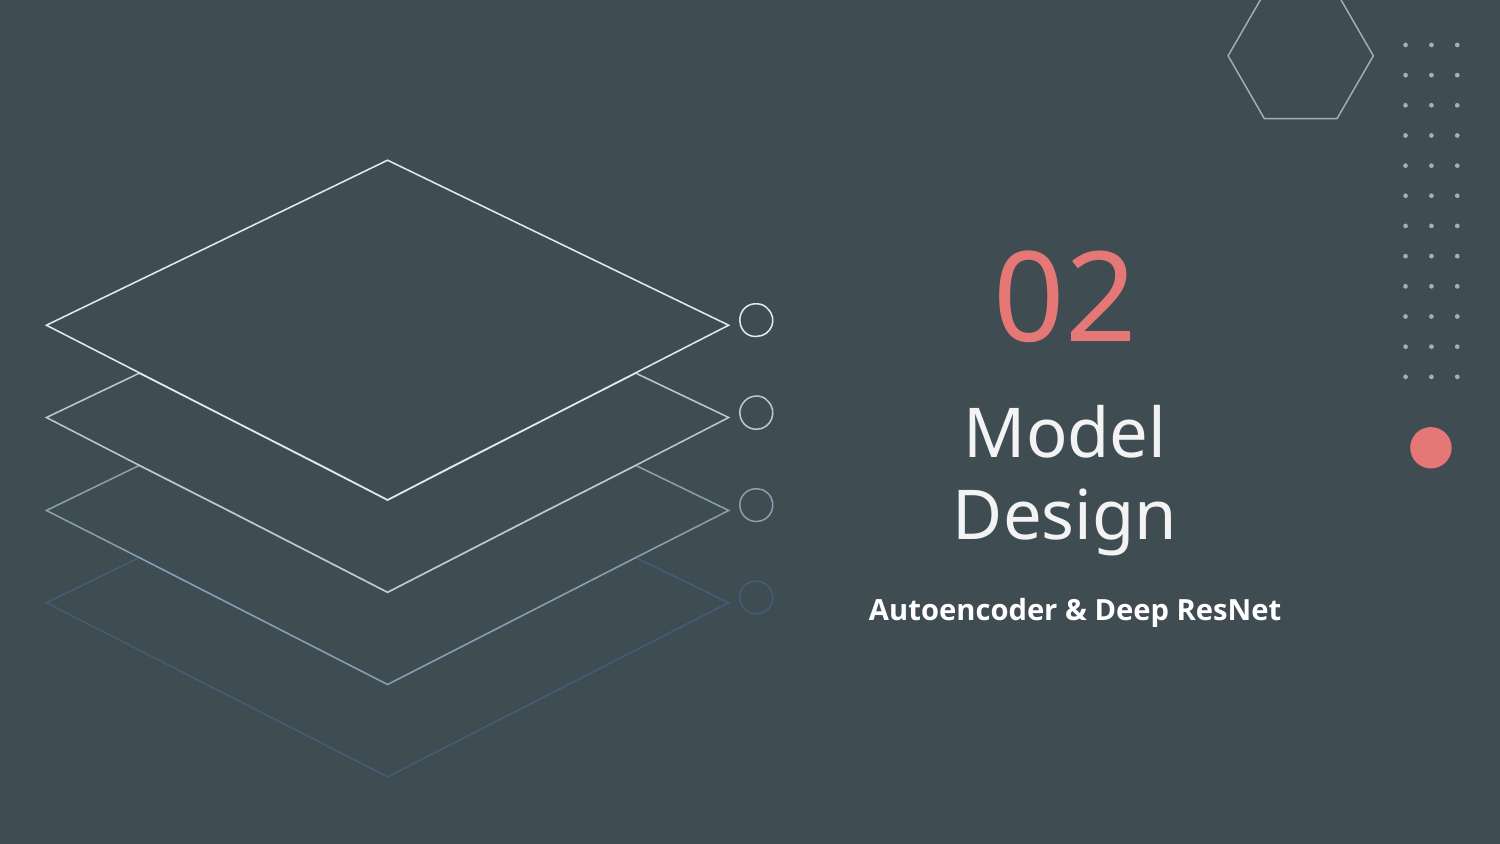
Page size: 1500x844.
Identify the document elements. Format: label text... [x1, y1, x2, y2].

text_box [46, 160, 779, 777]
title 02 [924, 234, 1206, 350]
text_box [1401, 42, 1460, 380]
subtitle Autoencoder & Deep ResNet [853, 576, 1375, 645]
text_box [1227, 0, 1375, 120]
text_box [1410, 427, 1452, 469]
title Model Design [835, 302, 1295, 640]
